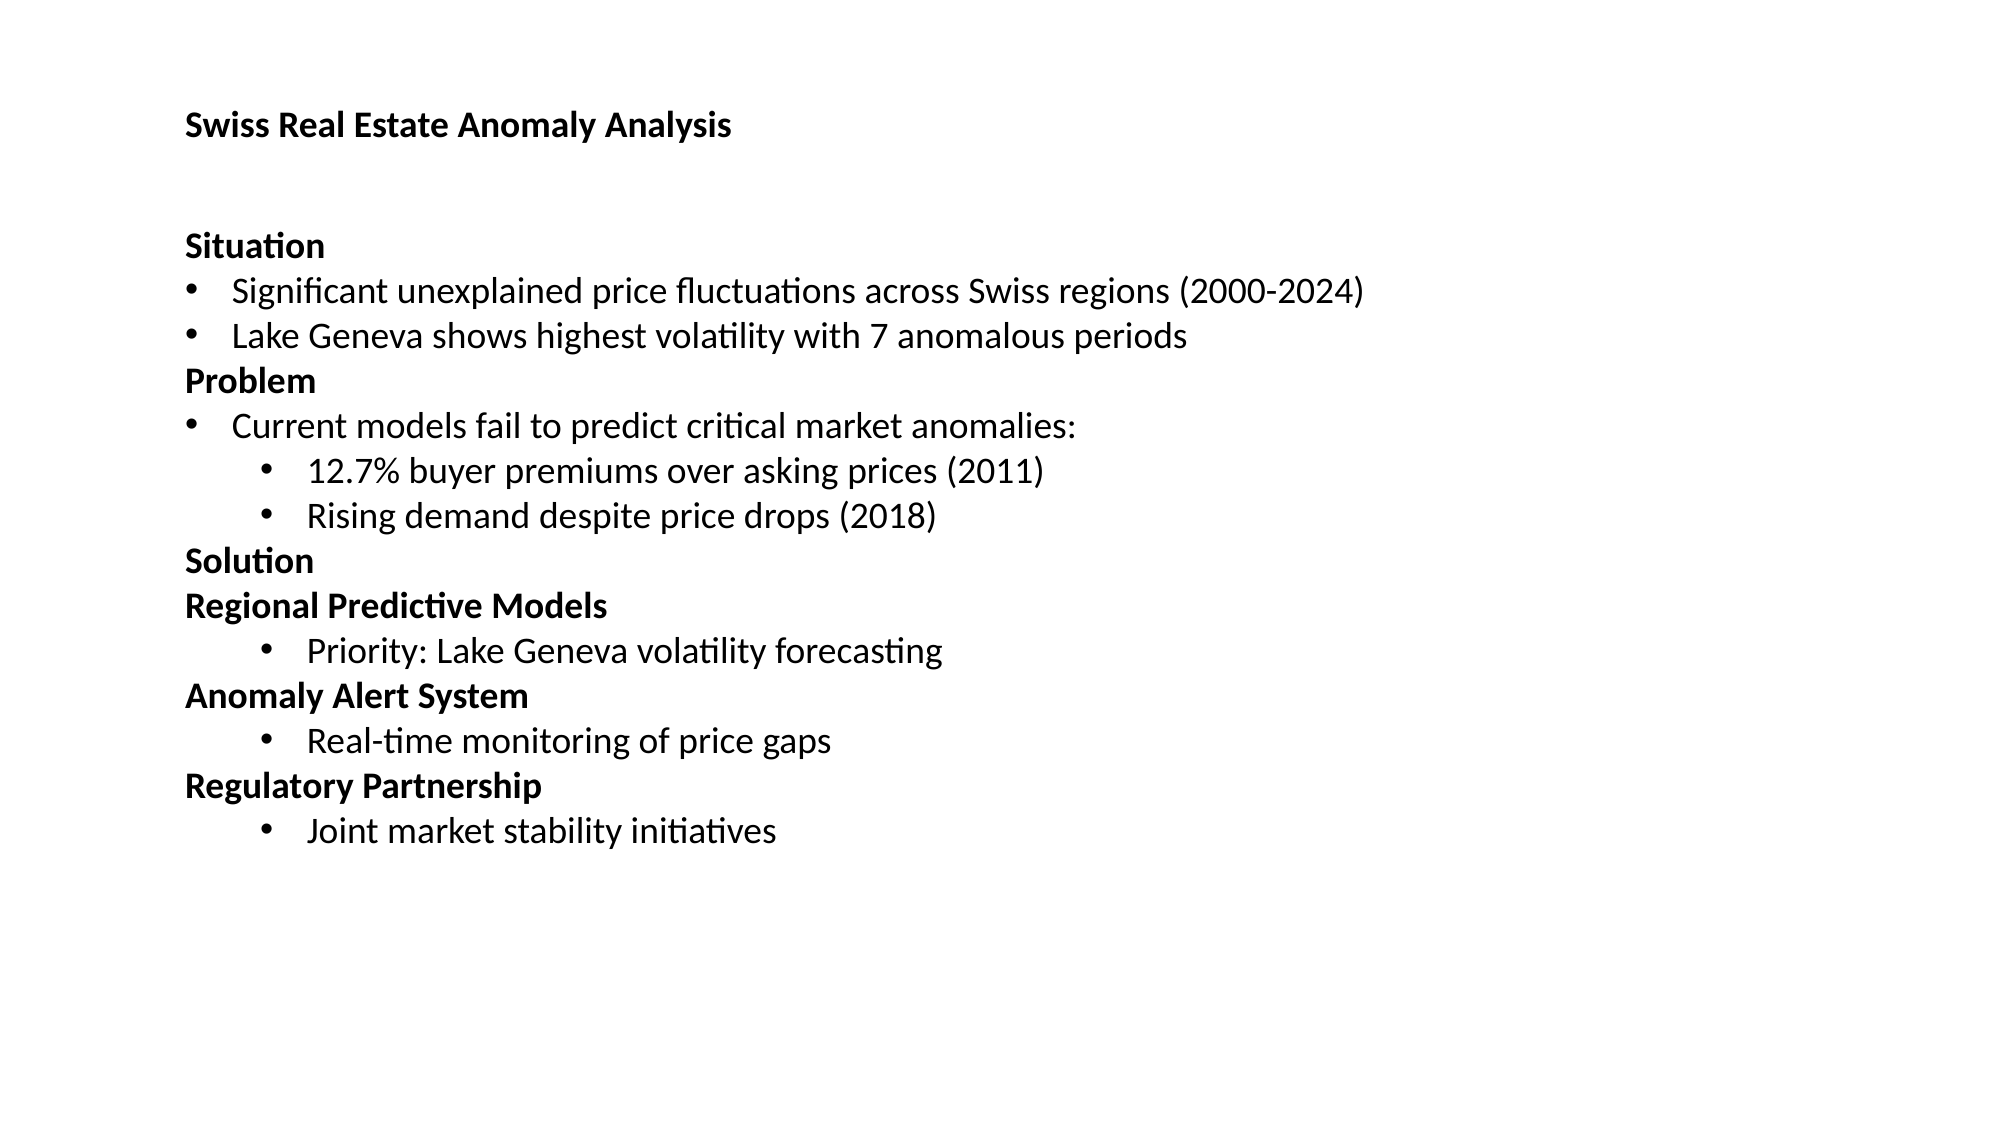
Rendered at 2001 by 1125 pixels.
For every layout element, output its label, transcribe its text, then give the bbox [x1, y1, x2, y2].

text_box Situation Significant unexplained price fluctuations across Swiss regions (2000-2024) Lake Geneva shows highest volatility with 7 anomalous periods Problem Current models fail to predict critical market anomalies: 12.7% buyer premiums over asking prices (2011) Rising demand despite price drops (2018) Solution Regional Predictive Models Priority: Lake Geneva volatility forecasting Anomaly Alert System Real-time monitoring of price gaps Regulatory Partnership Joint market stability initiatives [170, 214, 1675, 904]
text_box Swiss Real Estate Anomaly Analysis [170, 93, 893, 153]
